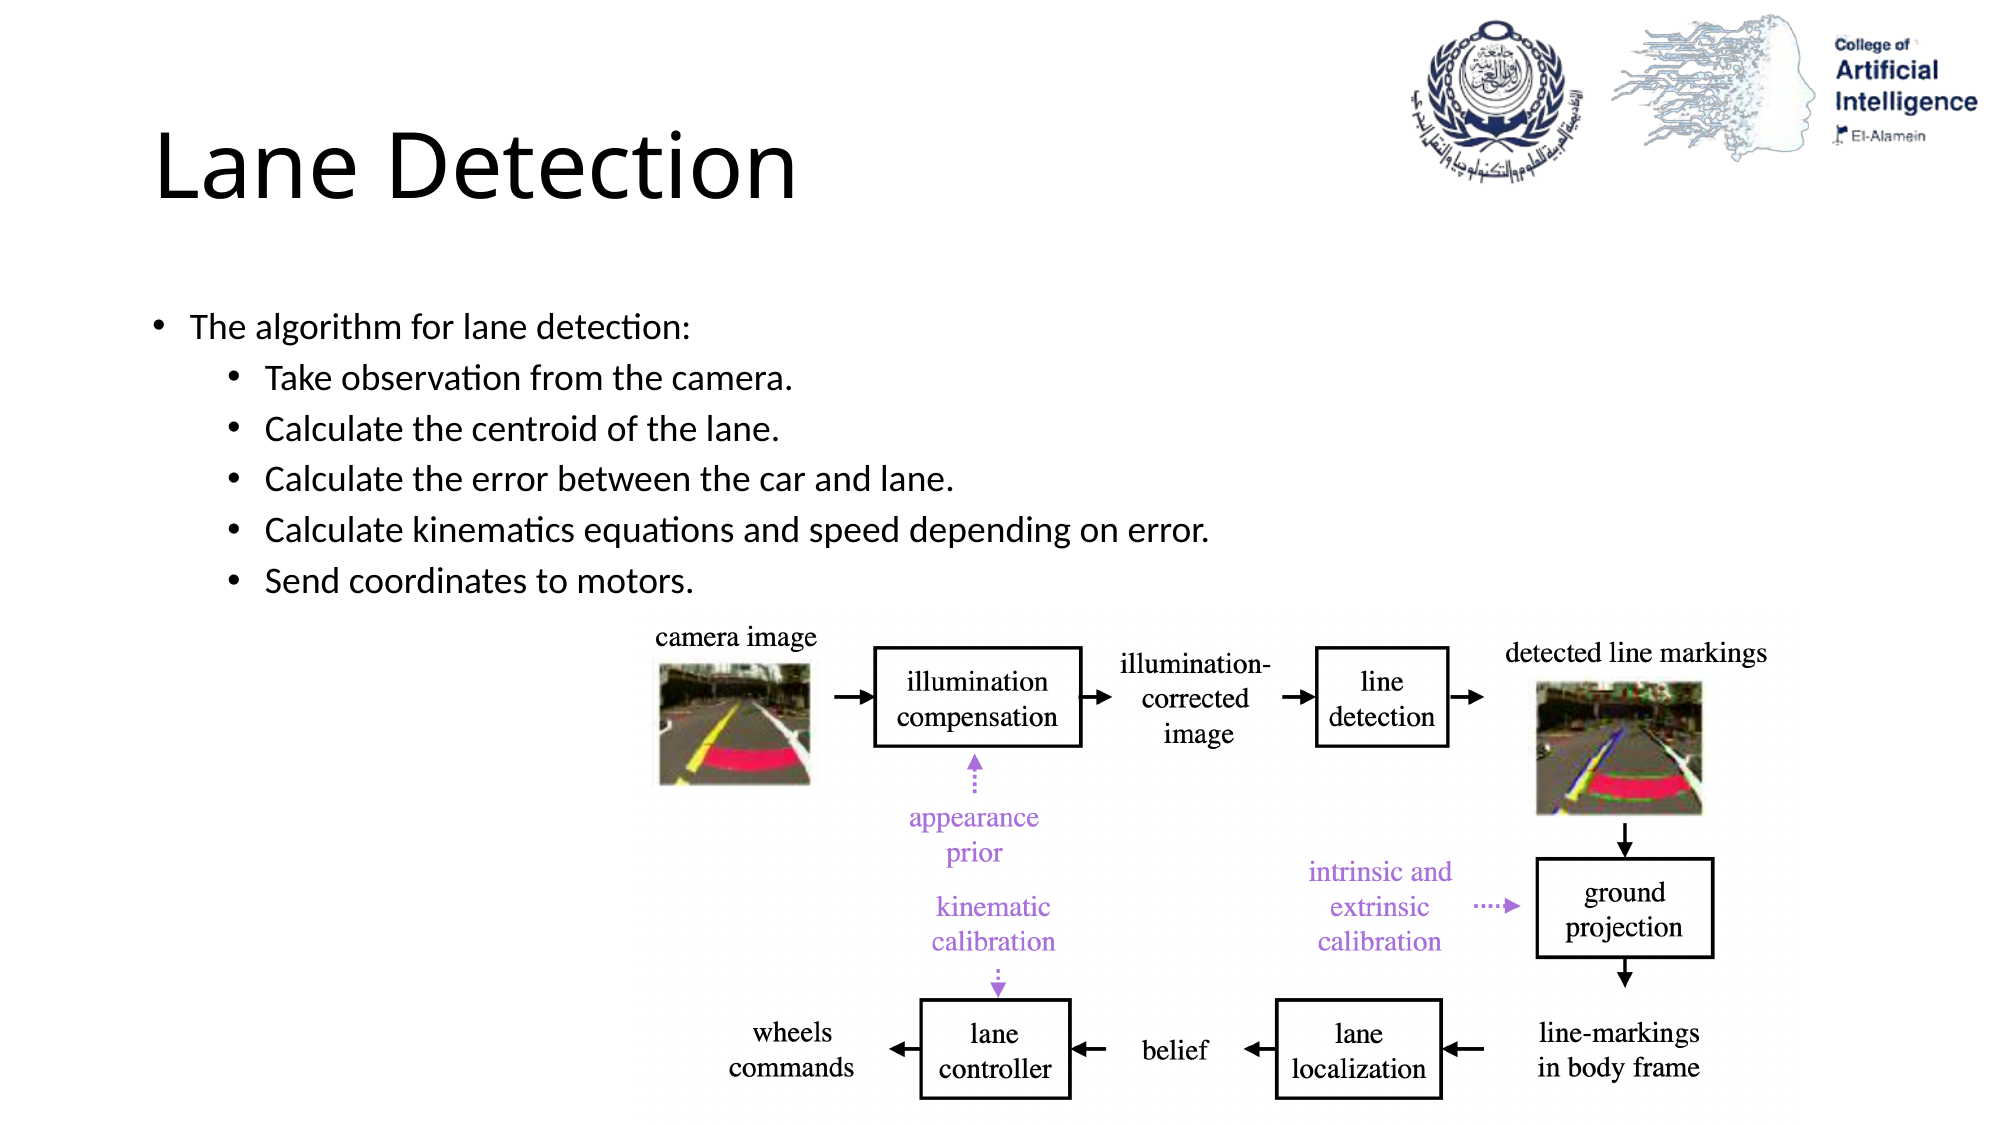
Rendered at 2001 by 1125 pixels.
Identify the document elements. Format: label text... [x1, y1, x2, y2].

picture [639, 609, 1793, 1125]
picture [1383, 11, 1987, 212]
title Lane Detection [137, 59, 1863, 278]
list The algorithm for lane detection: Take observation from the camera. Calculate the centroid of the lane. Calculate the error between the car and lane. Calculate kinematics equations and speed depending on error. Send coordinates to motors. [137, 299, 1863, 1014]
